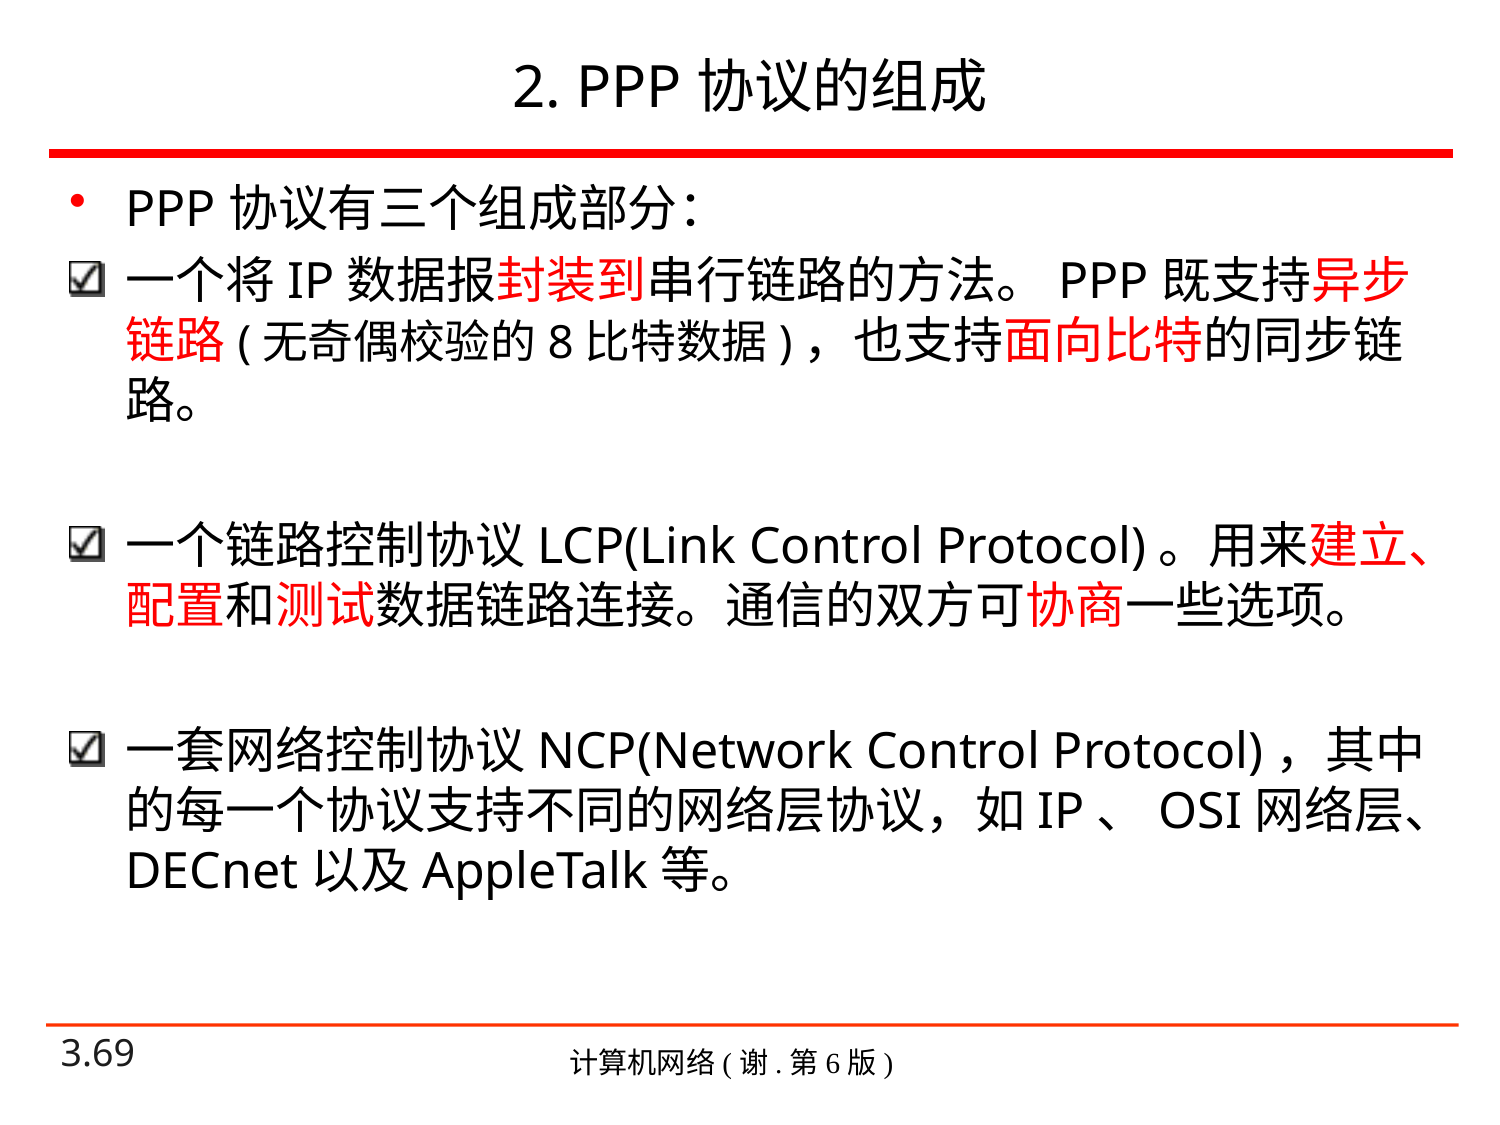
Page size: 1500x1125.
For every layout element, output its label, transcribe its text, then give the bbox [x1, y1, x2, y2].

picture [69, 731, 105, 767]
picture [69, 526, 105, 562]
title 2. PPP协议的组成 [53, 30, 1447, 138]
list PPP协议有三个组成部分： 一个将IP数据报封装到串行链路的方法。PPP既支持异步链路(无奇偶校验的8比特数据)，也支持面向比特的同步链路。 一个链路控制协议LCP(Link Control Protocol)。用来建立、配置和测试数据链路连接。通信的双方可协商一些选项。 一套网络控制协议NCP(Network Control Protocol)，其中的每一个协议支持不同的网络层协议，如IP、OSI网络层、DECnet以及AppleTalk等。 [53, 168, 1447, 1012]
picture [69, 261, 105, 297]
